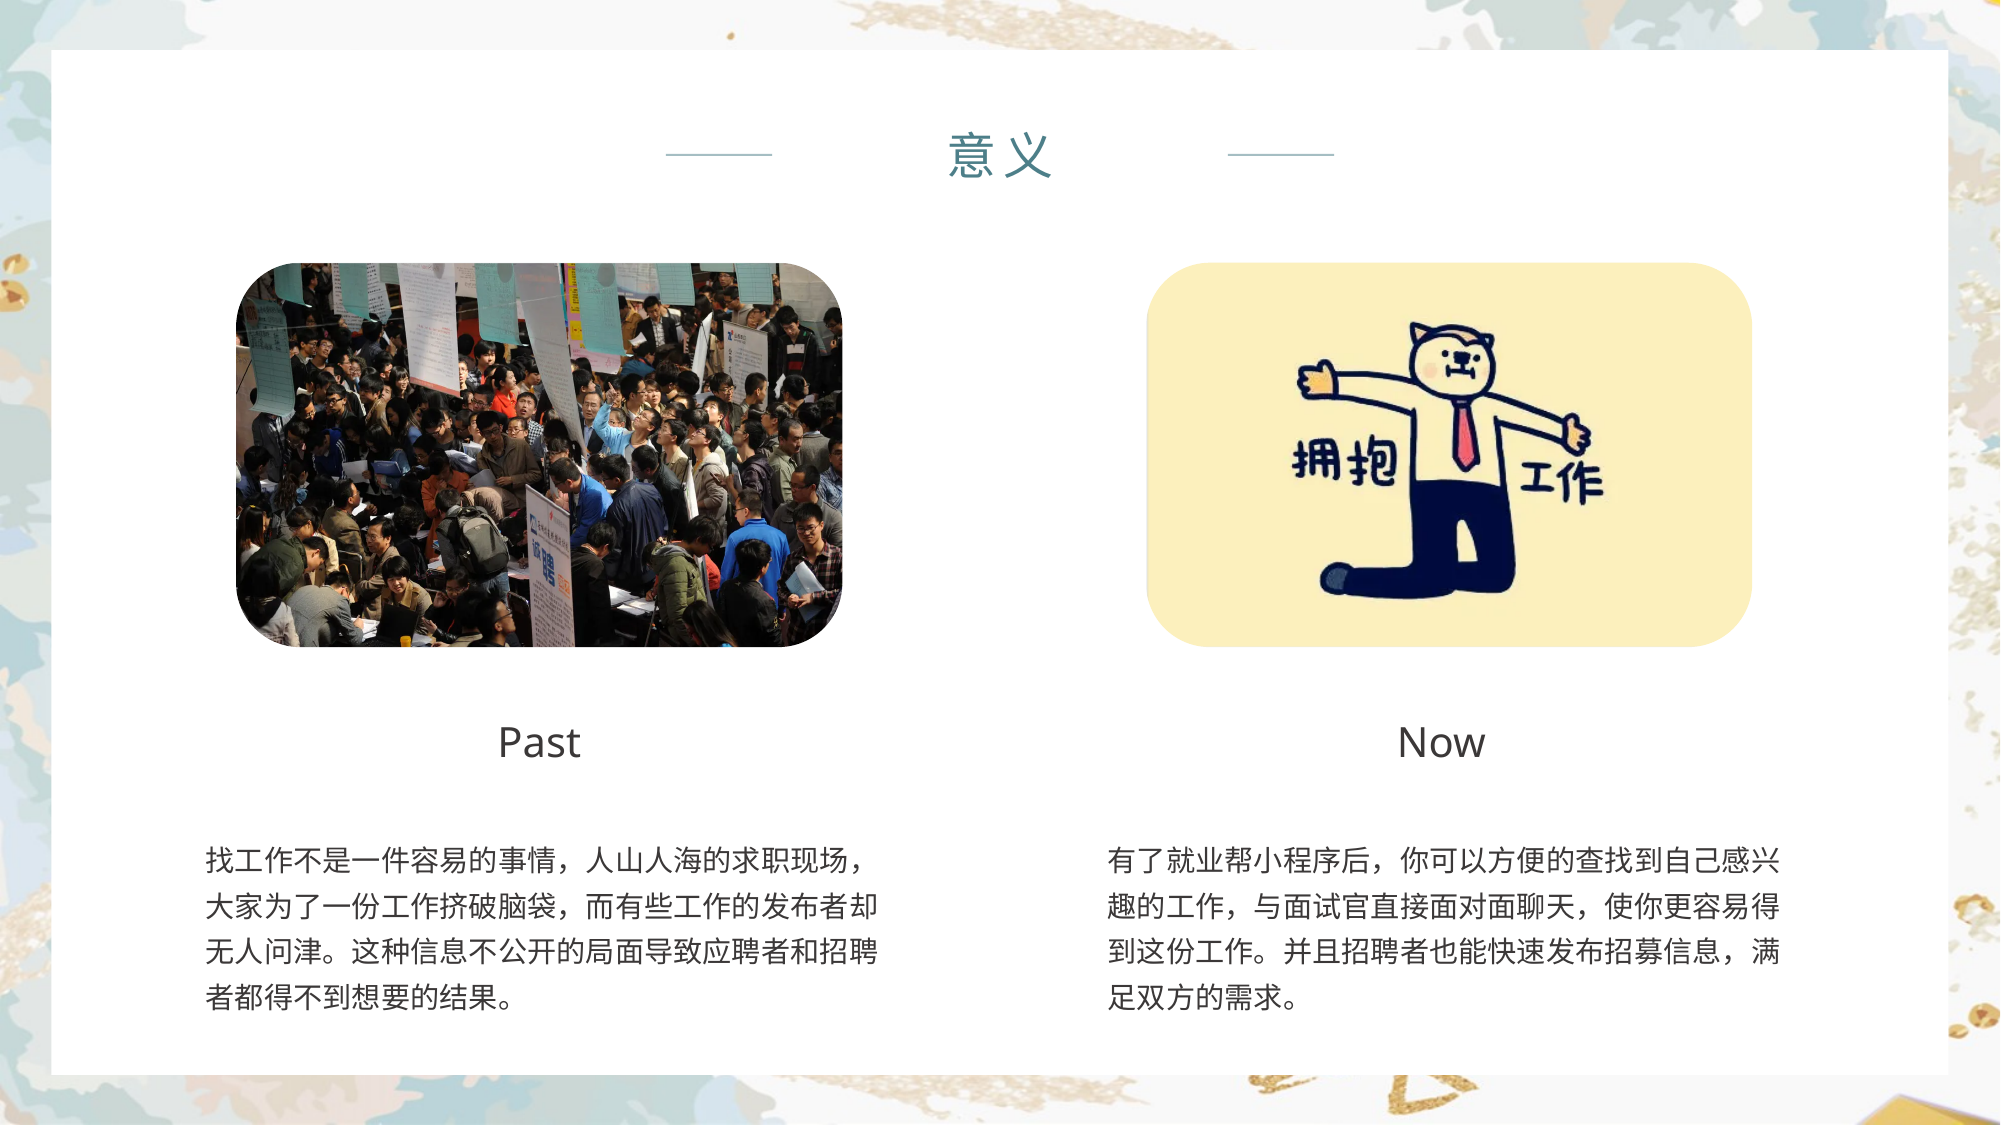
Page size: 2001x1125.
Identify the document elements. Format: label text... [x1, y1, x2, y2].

text_box [235, 261, 844, 649]
text_box Now [1094, 693, 1789, 773]
text_box 找工作不是一件容易的事情，人山人海的求职现场，大家为了一份工作挤破脑袋，而有些工作的发布者却无人问津。这种信息不公开的局面导致应聘者和招聘者都得不到想要的结果。 [190, 824, 904, 1022]
text_box Past [192, 693, 886, 773]
picture [0, 0, 2001, 1125]
text_box [50, 49, 1949, 1076]
text_box 有了就业帮小程序后，你可以方便的查找到自己感兴趣的工作，与面试官直接面对面聊天，使你更容易得到这份工作。并且招聘者也能快速发布招募信息，满足双方的需求。 [1092, 824, 1806, 1022]
text_box [1144, 261, 1754, 649]
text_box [665, 116, 1335, 193]
